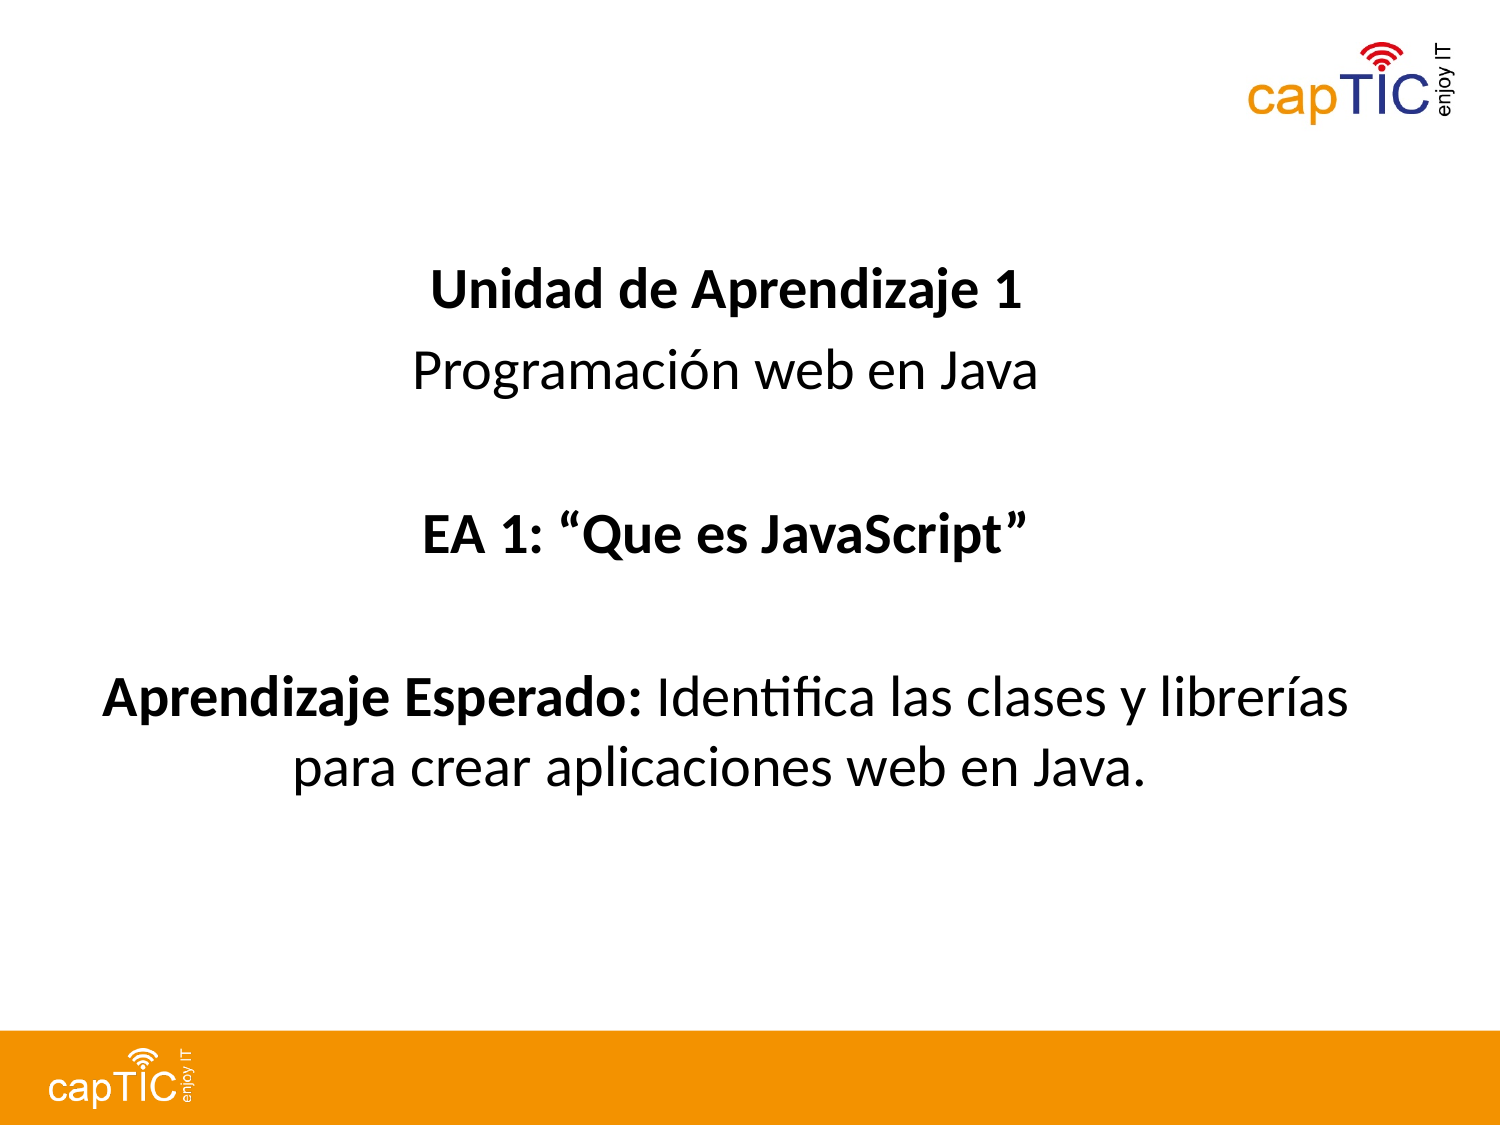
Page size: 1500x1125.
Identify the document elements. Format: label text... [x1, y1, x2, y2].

picture [1246, 42, 1457, 132]
list Unidad de Aprendizaje 1 Programación web en Java EA 1: “Que es JavaScript” Aprendizaje Esperado: Identifica las clases y librerías para crear aplicaciones web en Java. [52, 160, 1400, 888]
picture [47, 1048, 196, 1114]
